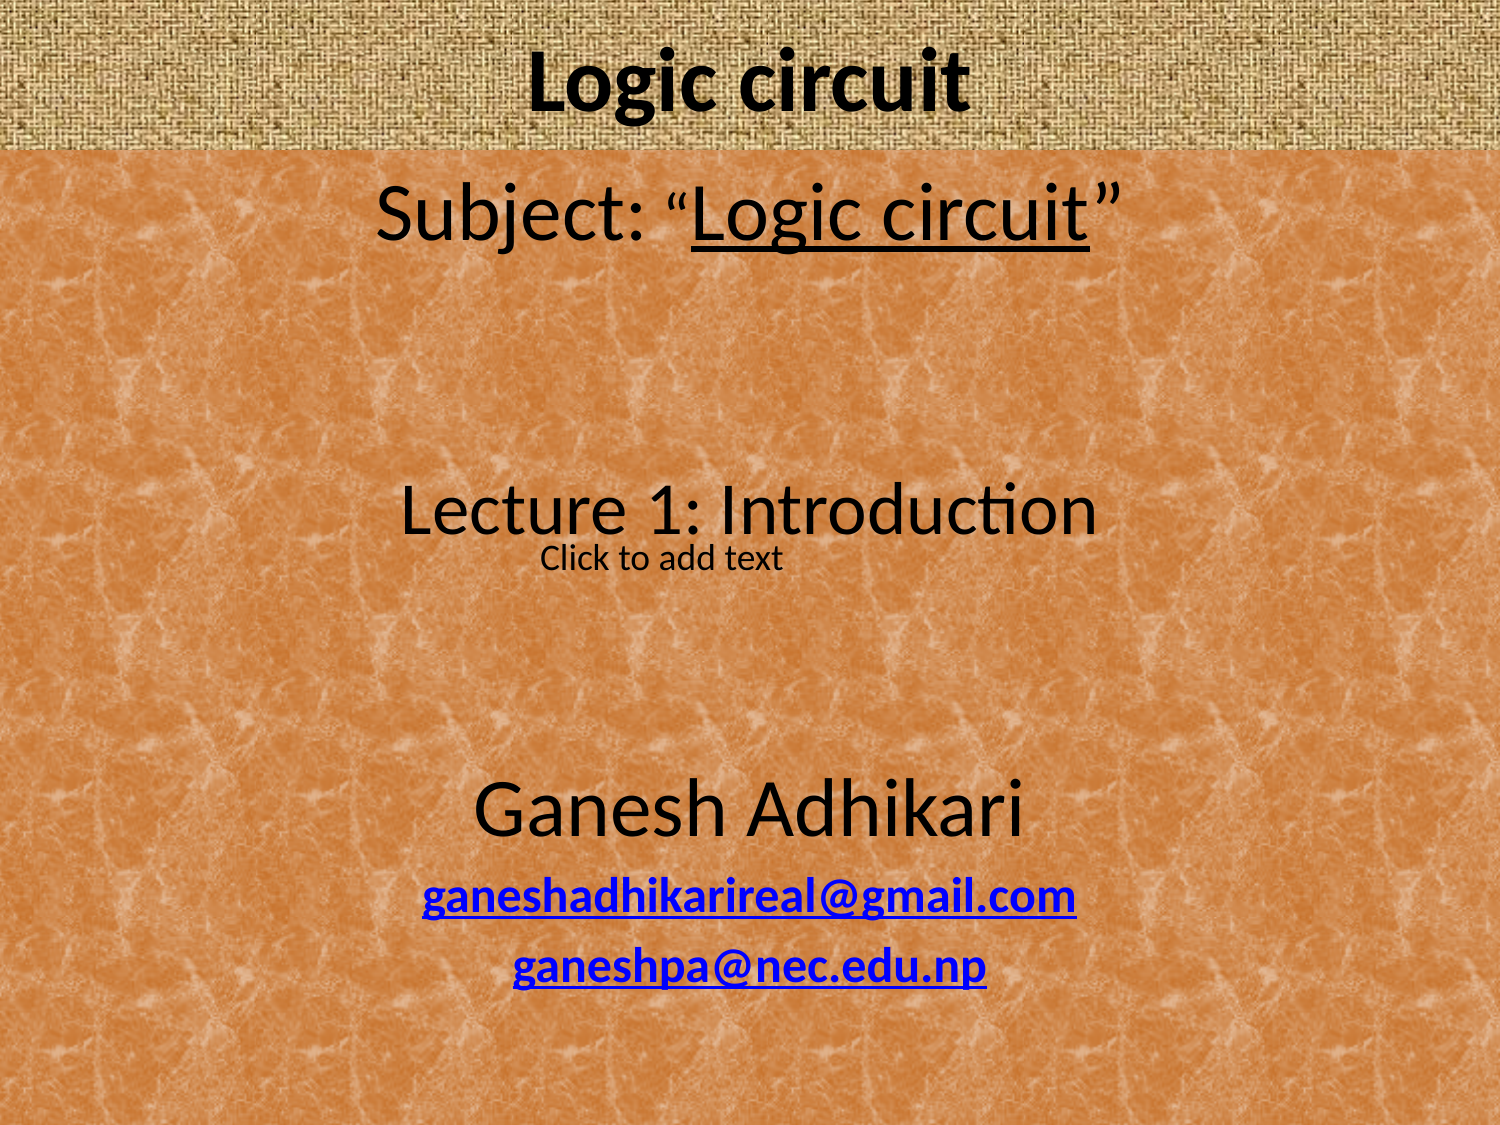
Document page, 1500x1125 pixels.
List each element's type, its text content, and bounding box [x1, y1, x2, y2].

title Logic circuit [0, 0, 1500, 149]
list Subject: “Logic circuit” Lecture 1: Introduction Ganesh Adhikari ganeshadhikarireal@gmail.com ganeshpa@nec.edu.np [0, 149, 1500, 1125]
text_box Click to add text [524, 524, 975, 585]
